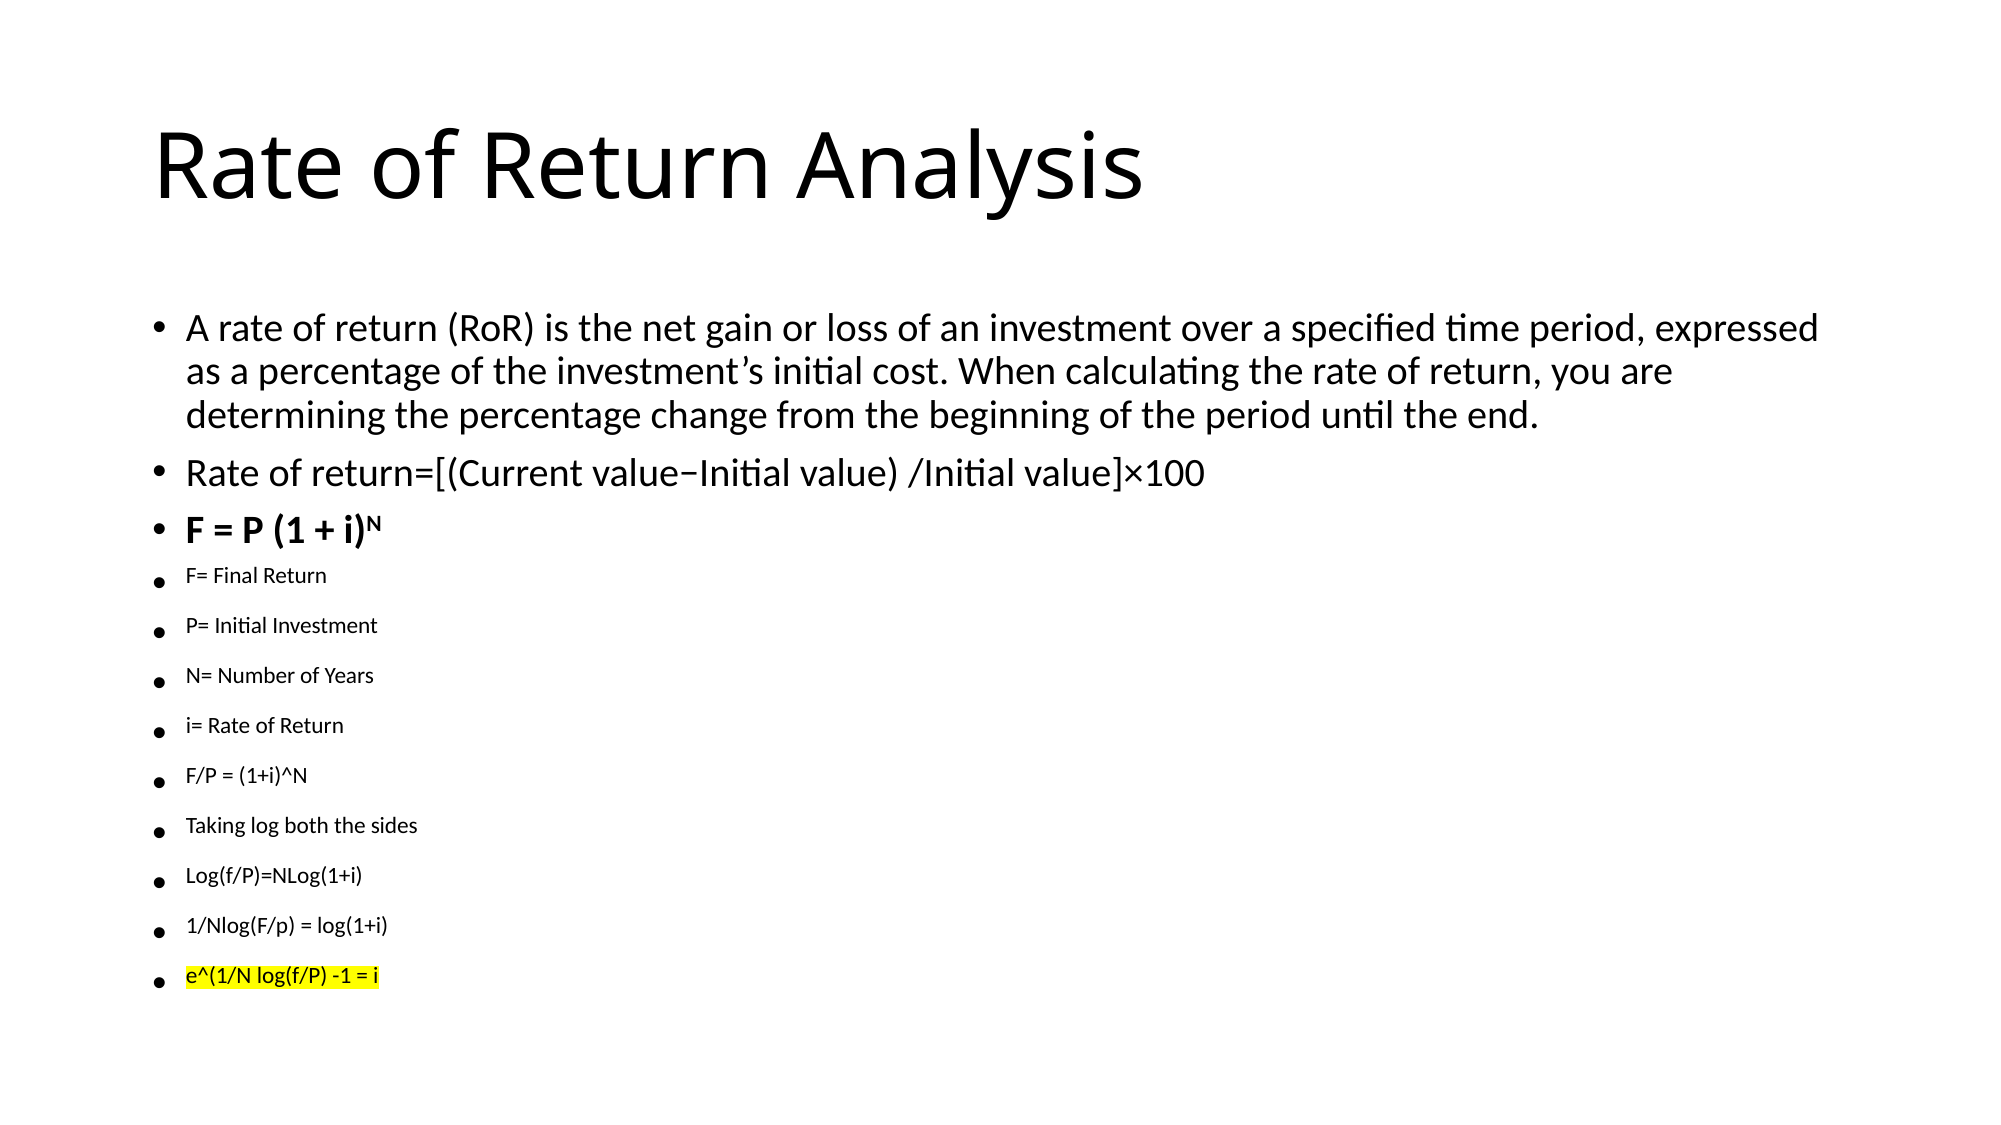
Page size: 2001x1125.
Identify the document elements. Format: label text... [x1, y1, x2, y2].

list A rate of return (RoR) is the net gain or loss of an investment over a specified time period, expressed as a percentage of the investment’s initial cost. When calculating the rate of return, you are determining the percentage change from the beginning of the period until the end. Rate of return=[(Current value−Initial value) /Initial value]×100 F = P (1 + i)N F= Final Return P= Initial Investment N= Number of Years i= Rate of Return F/P = (1+i)^N Taking log both the sides Log(f/P)=NLog(1+i) 1/Nlog(F/p) = log(1+i) e^(1/N log(f/P) -1 = i [137, 299, 1863, 1014]
title Rate of Return Analysis [137, 59, 1863, 278]
